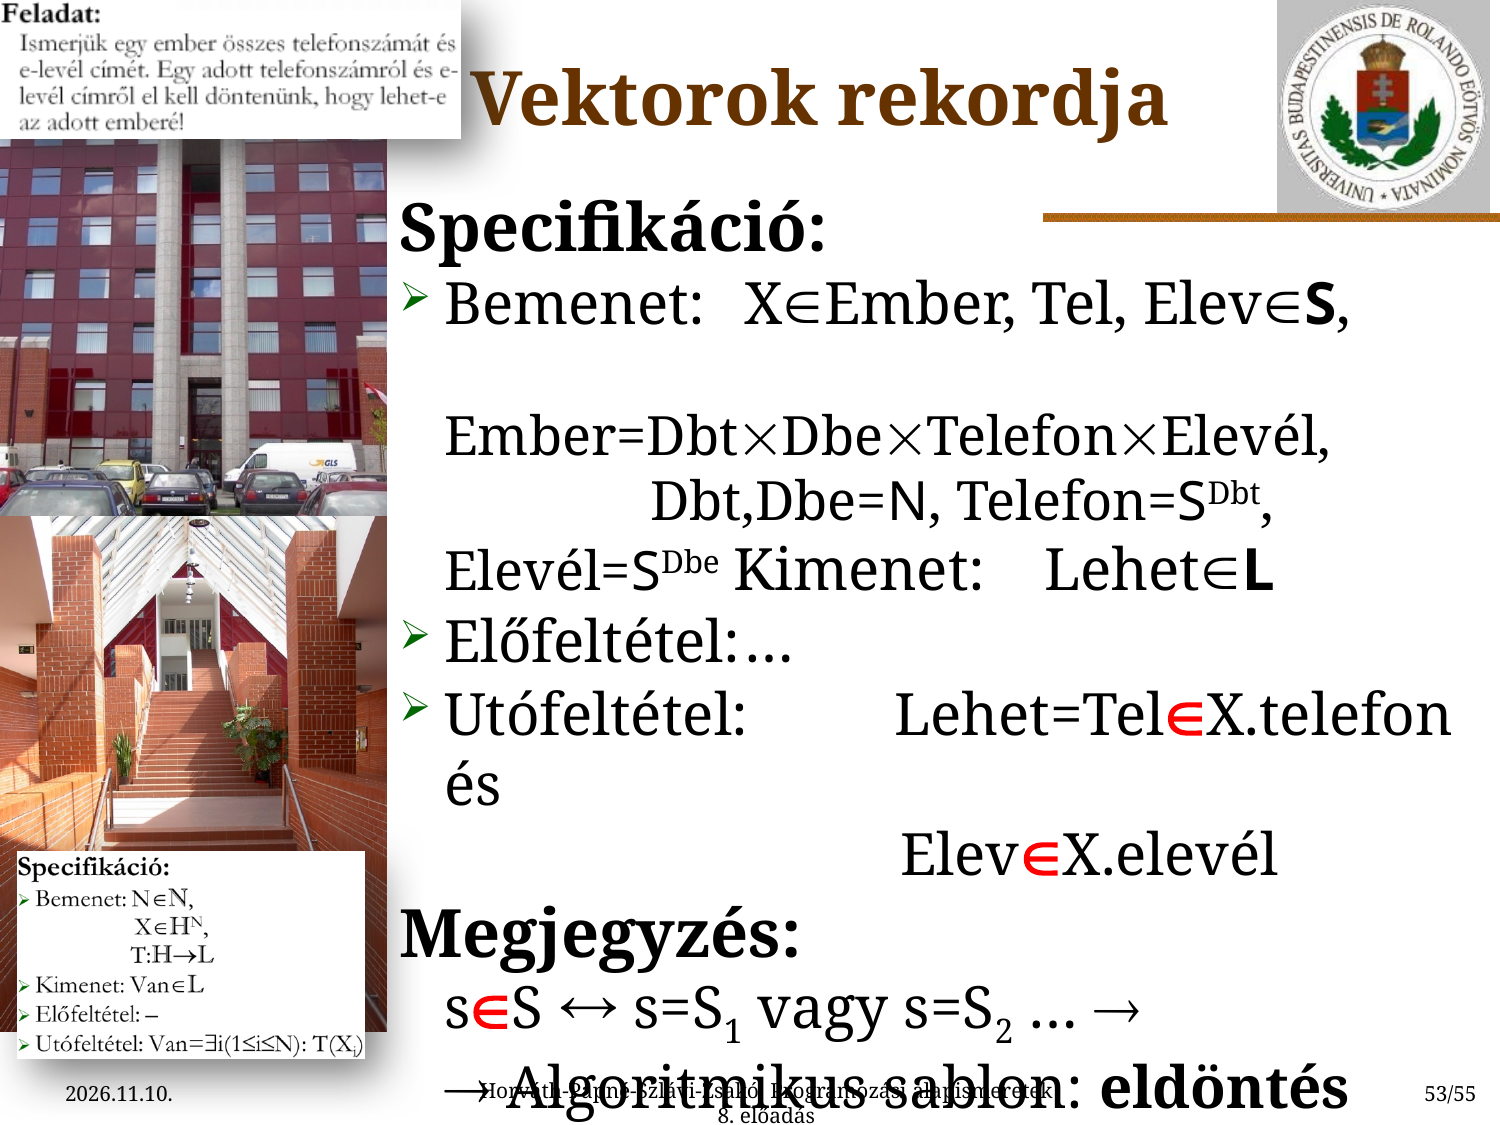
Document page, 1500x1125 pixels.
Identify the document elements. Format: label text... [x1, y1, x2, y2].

picture [0, 0, 462, 1059]
list Specifikáció: Bemenet: XEmber, Tel, ElevS, Ember=DbtDbeTelefonElevél, Dbt,Dbe=N, Telefon=SDbt, Elevél=SDbe Kimenet: LehetL Előfeltétel: … Utófeltétel: Lehet=TelX.telefon és ElevX.elevél Megjegyzés: sS  s=S1 vagy s=S2 …   Algoritmikus sablon: eldöntés tétel [384, 196, 1500, 1048]
picture [1277, 0, 1490, 196]
title Vektorok rekordja [439, 4, 1259, 188]
slide_number 53/55 [1149, 1072, 1492, 1125]
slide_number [50, 1094, 392, 1125]
footer Horváth-Papné-Szlávi-Zsakó: Programozási alapismeretek 8. előadás [454, 1070, 1079, 1125]
